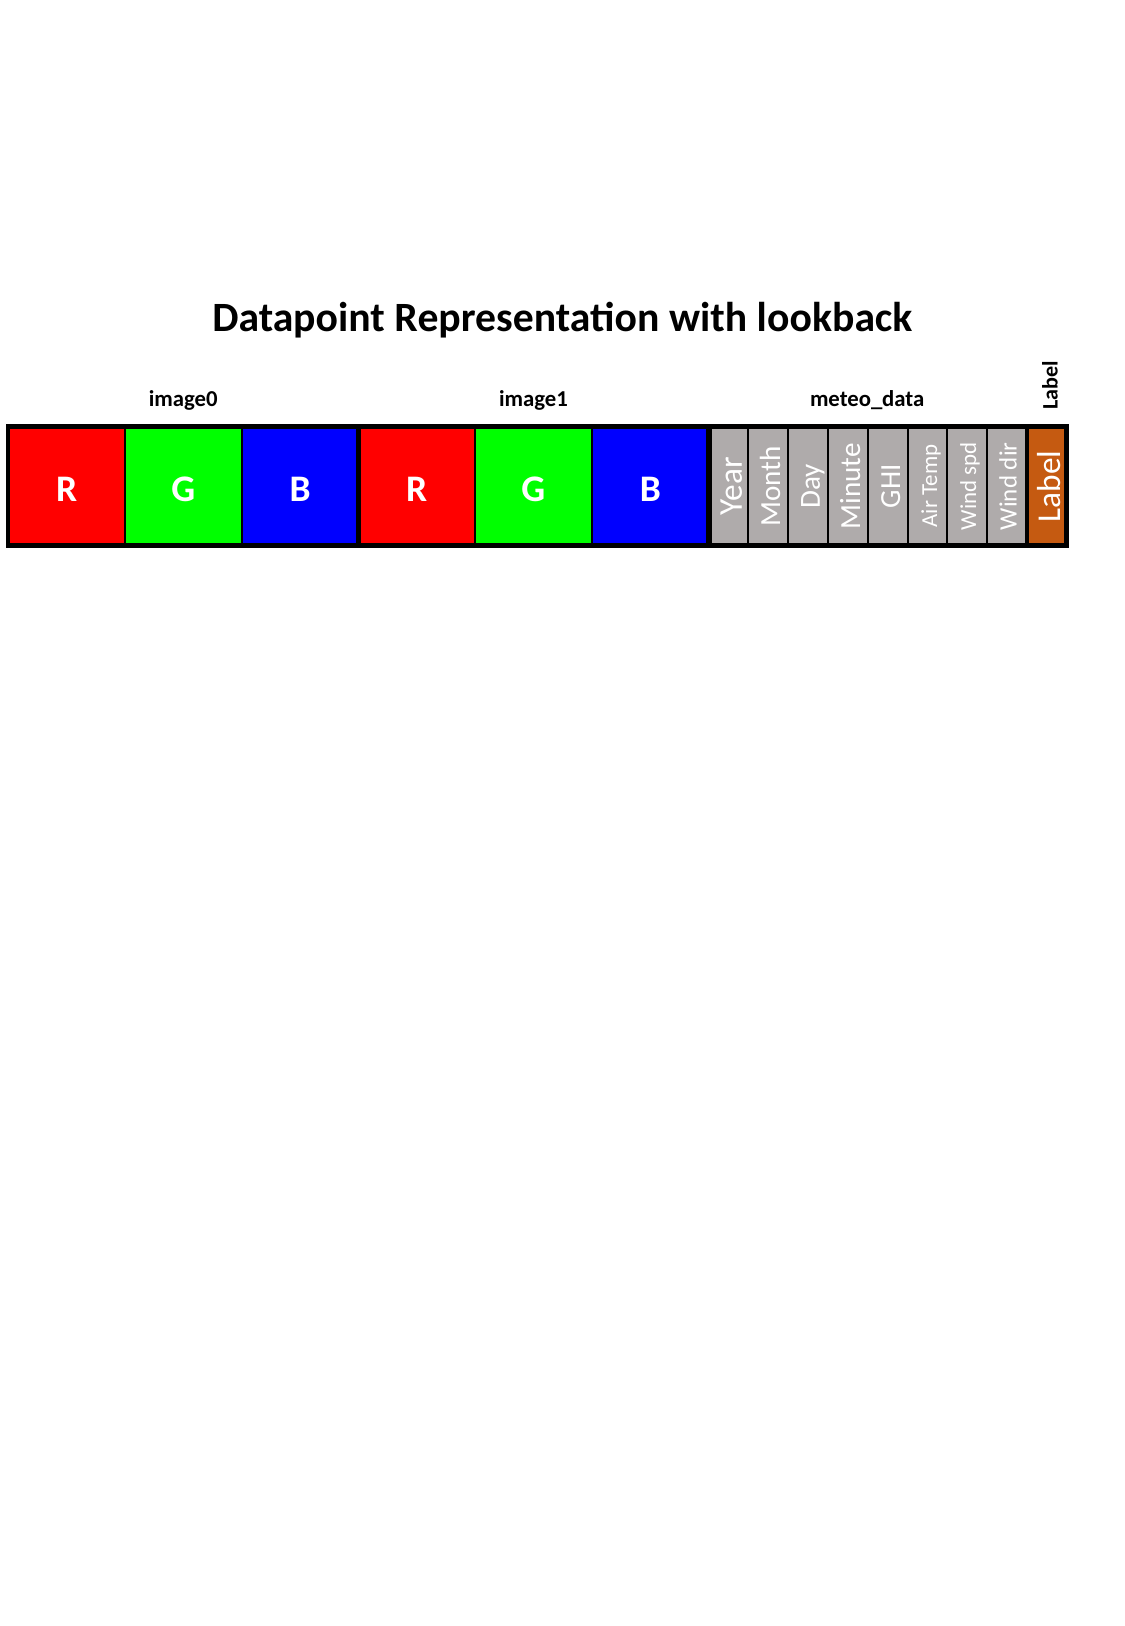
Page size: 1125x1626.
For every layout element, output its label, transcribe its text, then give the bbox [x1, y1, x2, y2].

text_box image1 [434, 379, 633, 419]
text_box Label [1031, 284, 1070, 487]
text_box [8, 426, 1067, 546]
text_box image0 [84, 379, 282, 419]
text_box meteo_data [768, 379, 966, 419]
title Datapoint Representation with lookback [77, 280, 1048, 357]
